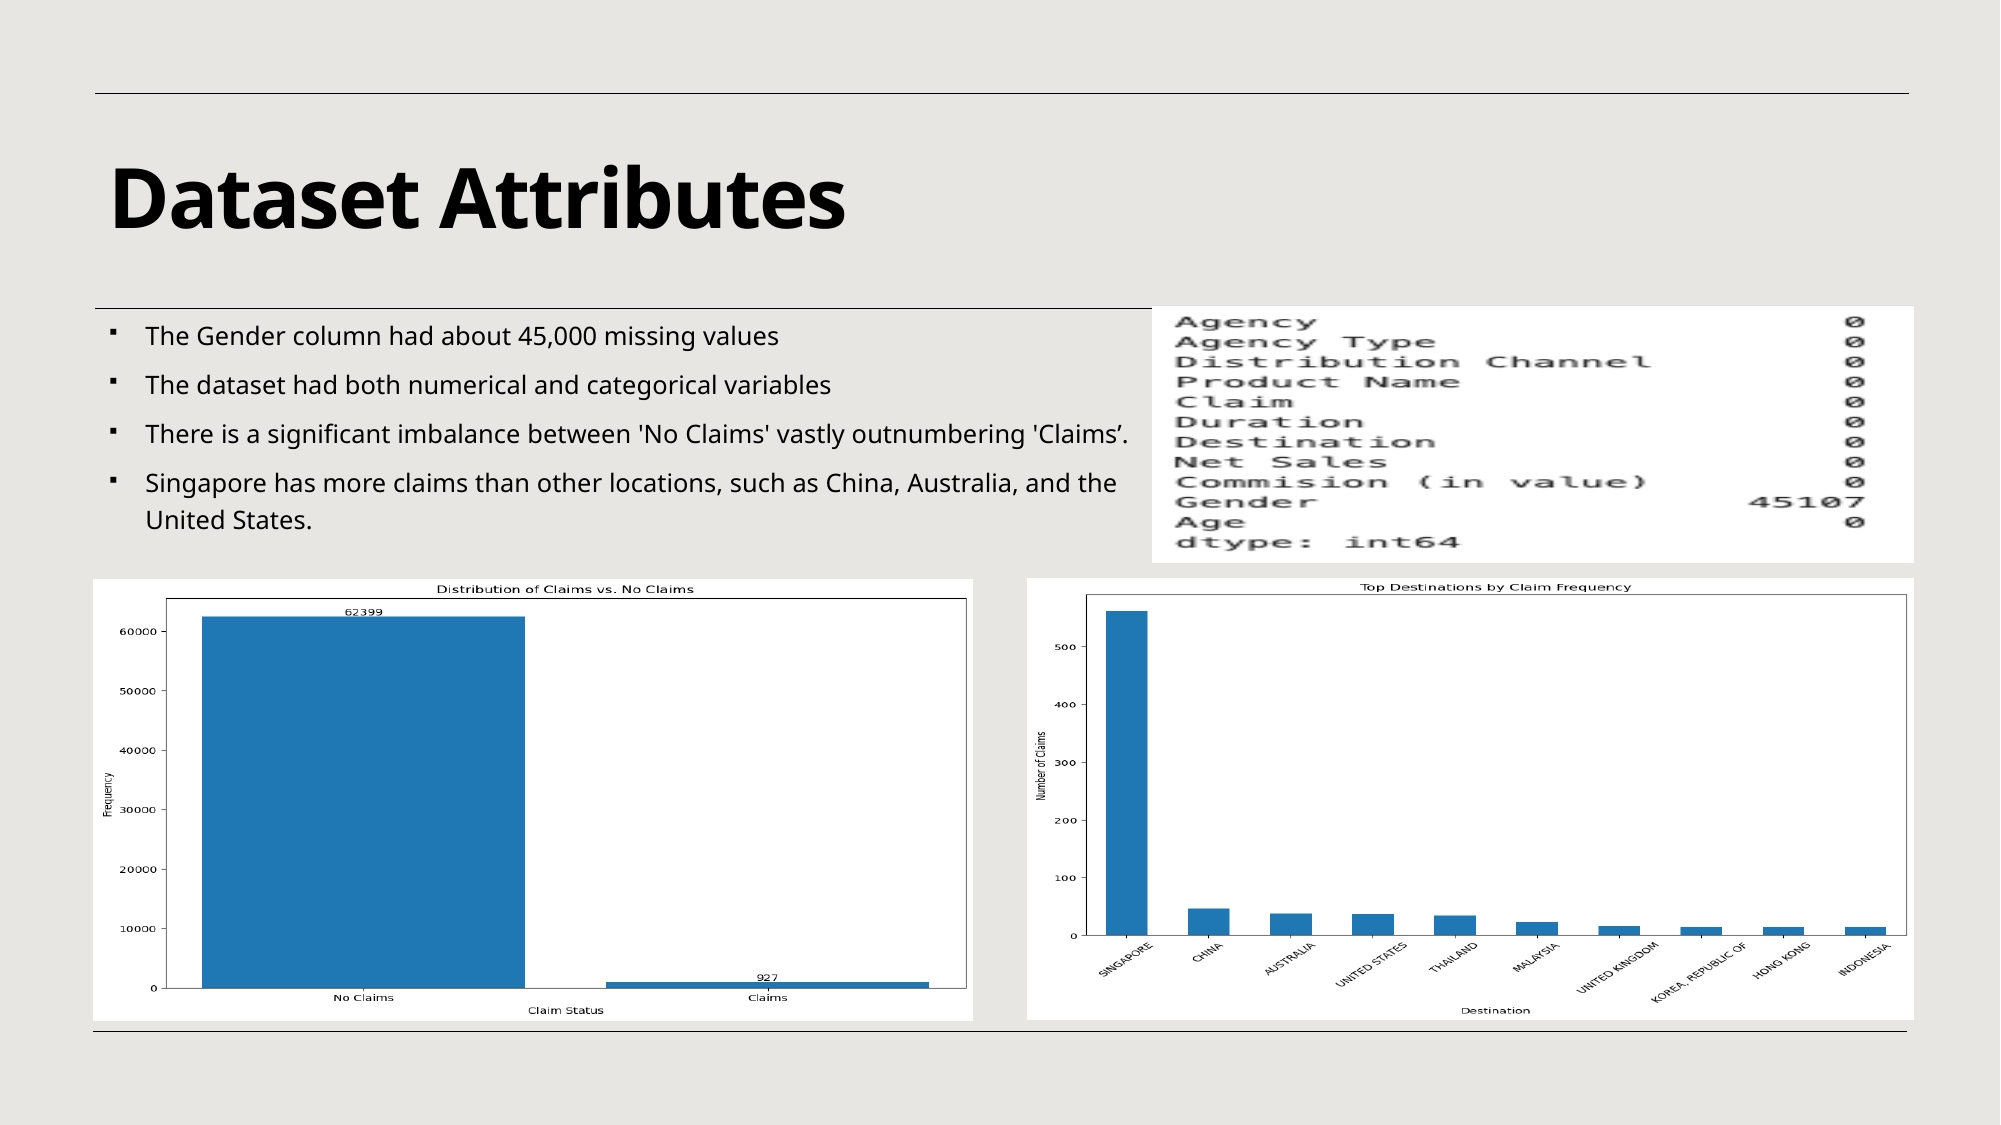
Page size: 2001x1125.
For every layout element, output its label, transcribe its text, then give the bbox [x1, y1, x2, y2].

title Dataset Attributes [93, 113, 1907, 291]
picture [1152, 305, 1914, 563]
picture [93, 579, 973, 1021]
picture [1027, 578, 1914, 1020]
list The Gender column had about 45,000 missing values The dataset had both numerical and categorical variables There is a significant imbalance between 'No Claims' vastly outnumbering 'Claims’. Singapore has more claims than other locations, such as China, Australia, and the United States. [93, 306, 1153, 580]
